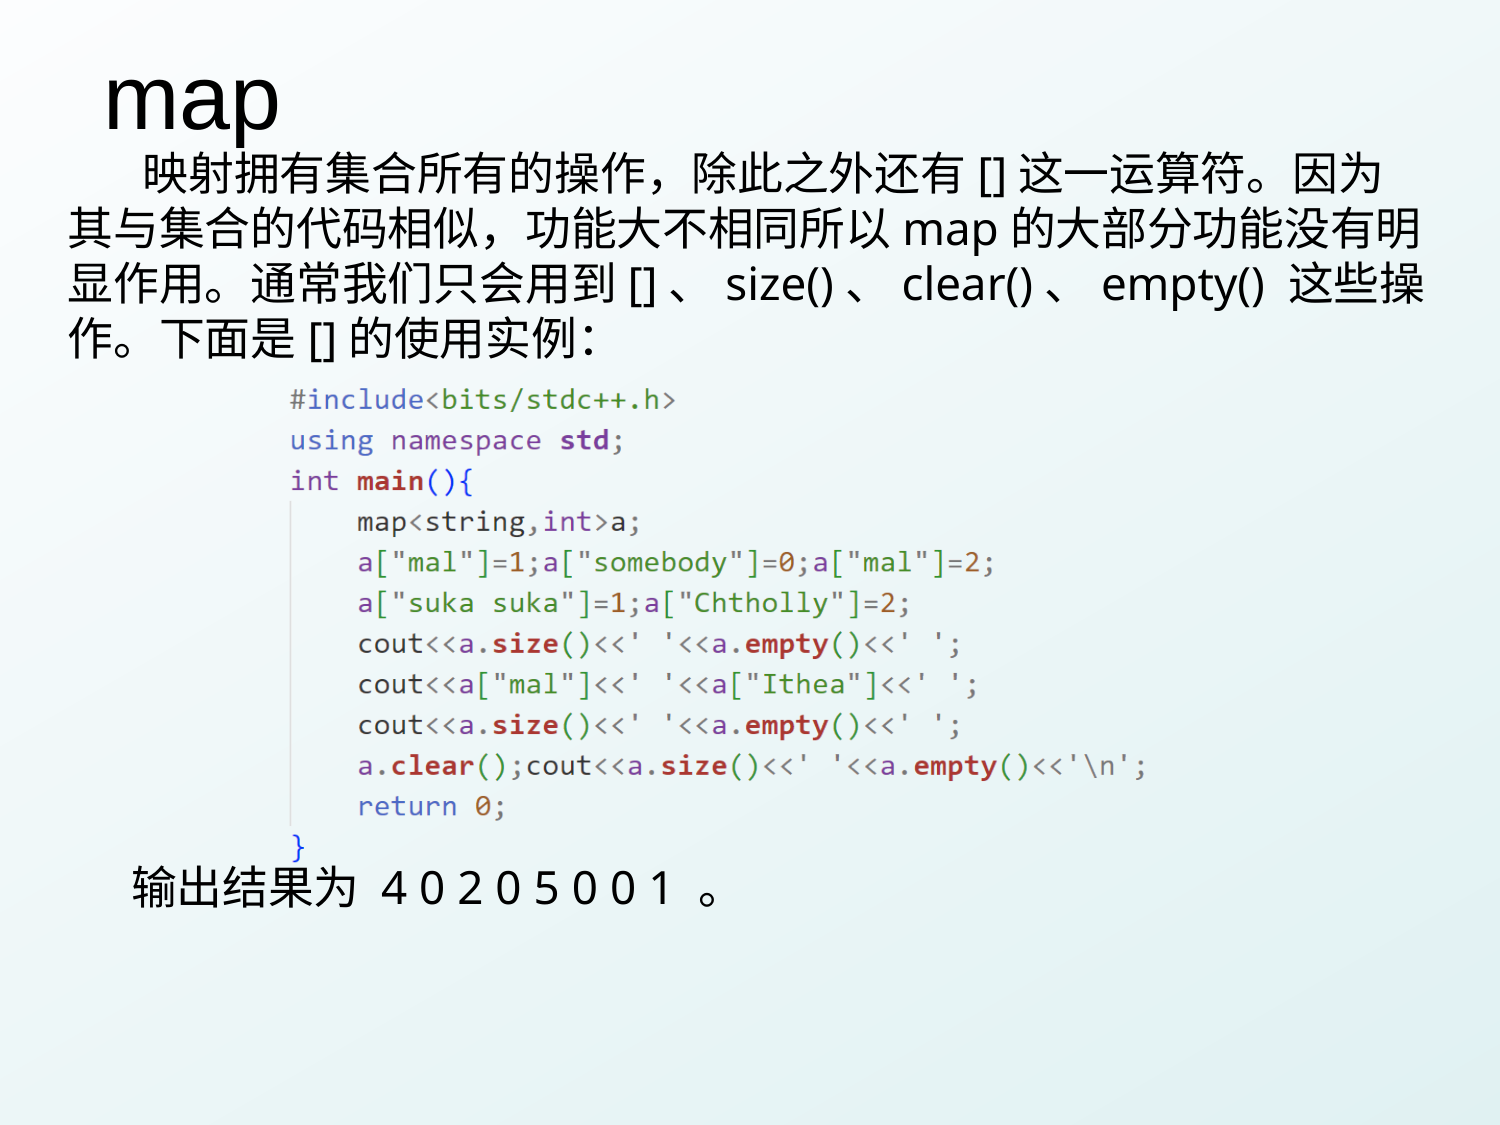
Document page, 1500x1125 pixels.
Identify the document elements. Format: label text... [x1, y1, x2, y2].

text_box 映射拥有集合所有的操作，除此之外还有[]这一运算符。因为其与集合的代码相似，功能大不相同所以map的大部分功能没有明显作用。通常我们只会用到[]、size()、clear()、empty() 这些操作。下面是[]的使用实例： [52, 137, 1442, 427]
text_box 输出结果为 4 0 2 0 5 0 0 1 。 [41, 850, 1430, 921]
title map [88, 0, 1364, 137]
picture [277, 385, 1157, 874]
